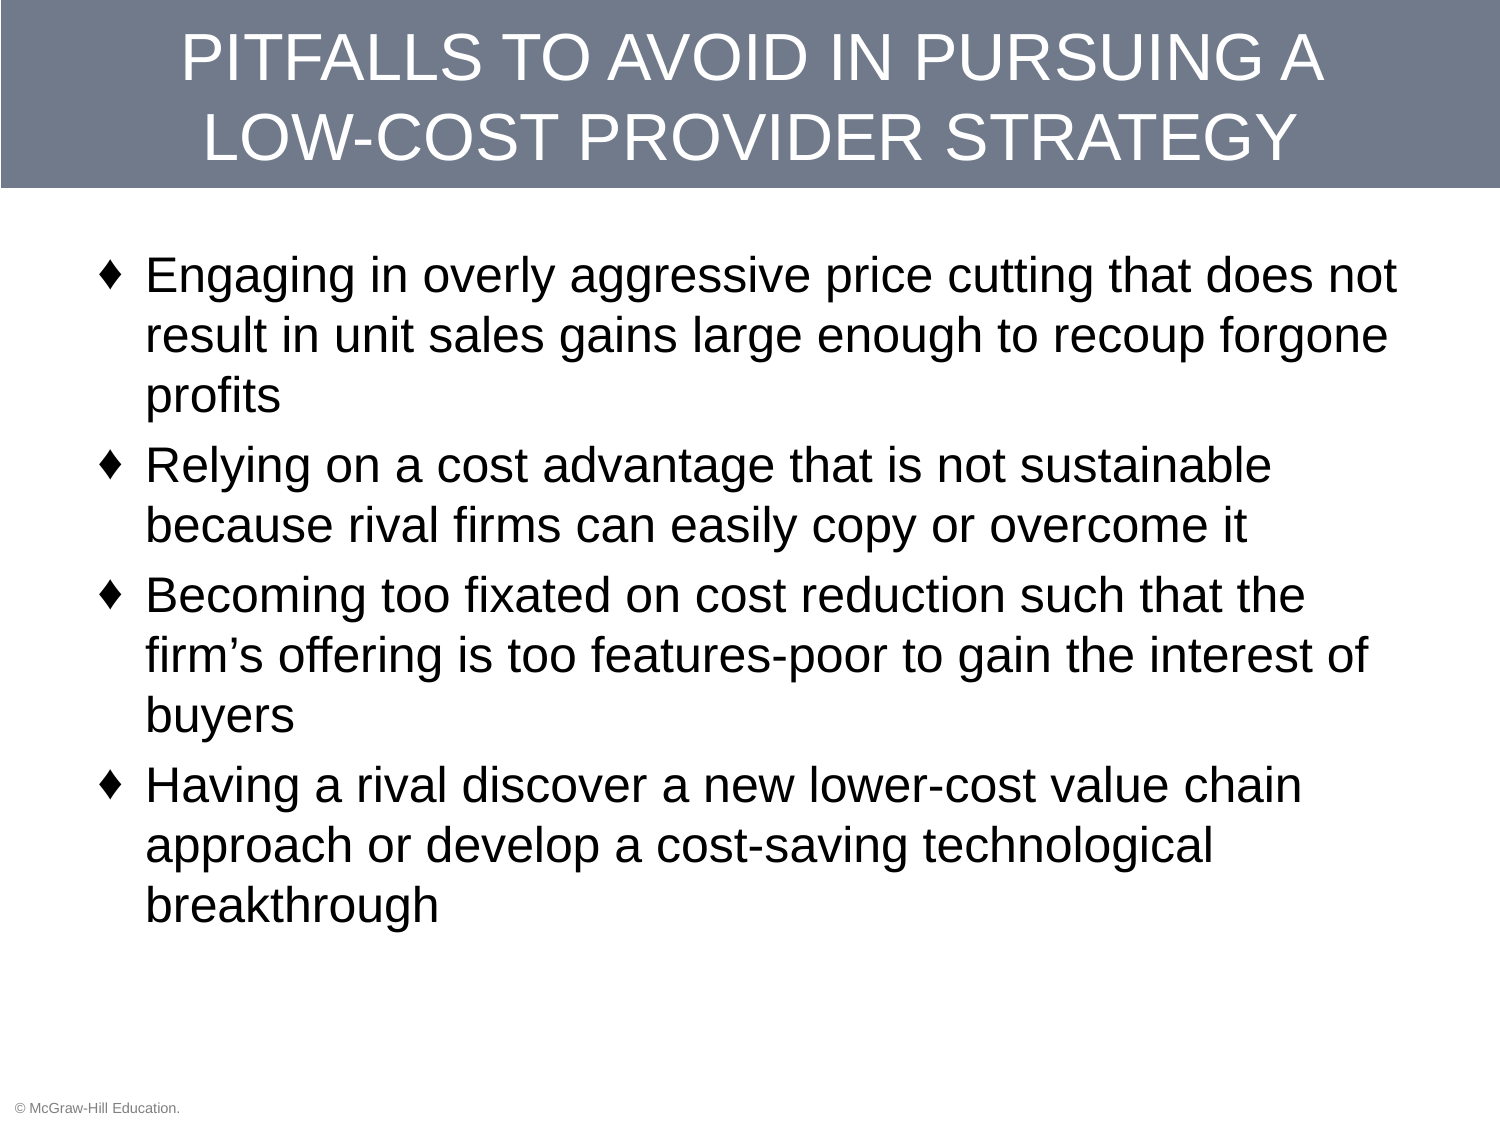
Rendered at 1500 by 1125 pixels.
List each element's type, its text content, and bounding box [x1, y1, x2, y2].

title PITFALLS TO AVOID IN PURSUING A LOW-COST PROVIDER STRATEGY [0, 0, 1500, 189]
list Engaging in overly aggressive price cutting that does not result in unit sales gains large enough to recoup forgone profits Relying on a cost advantage that is not sustainable because rival firms can easily copy or overcome it Becoming too fixated on cost reduction such that the firm’s offering is too features-poor to gain the interest of buyers Having a rival discover a new lower-cost value chain approach or develop a cost-saving technological breakthrough [82, 234, 1417, 1053]
